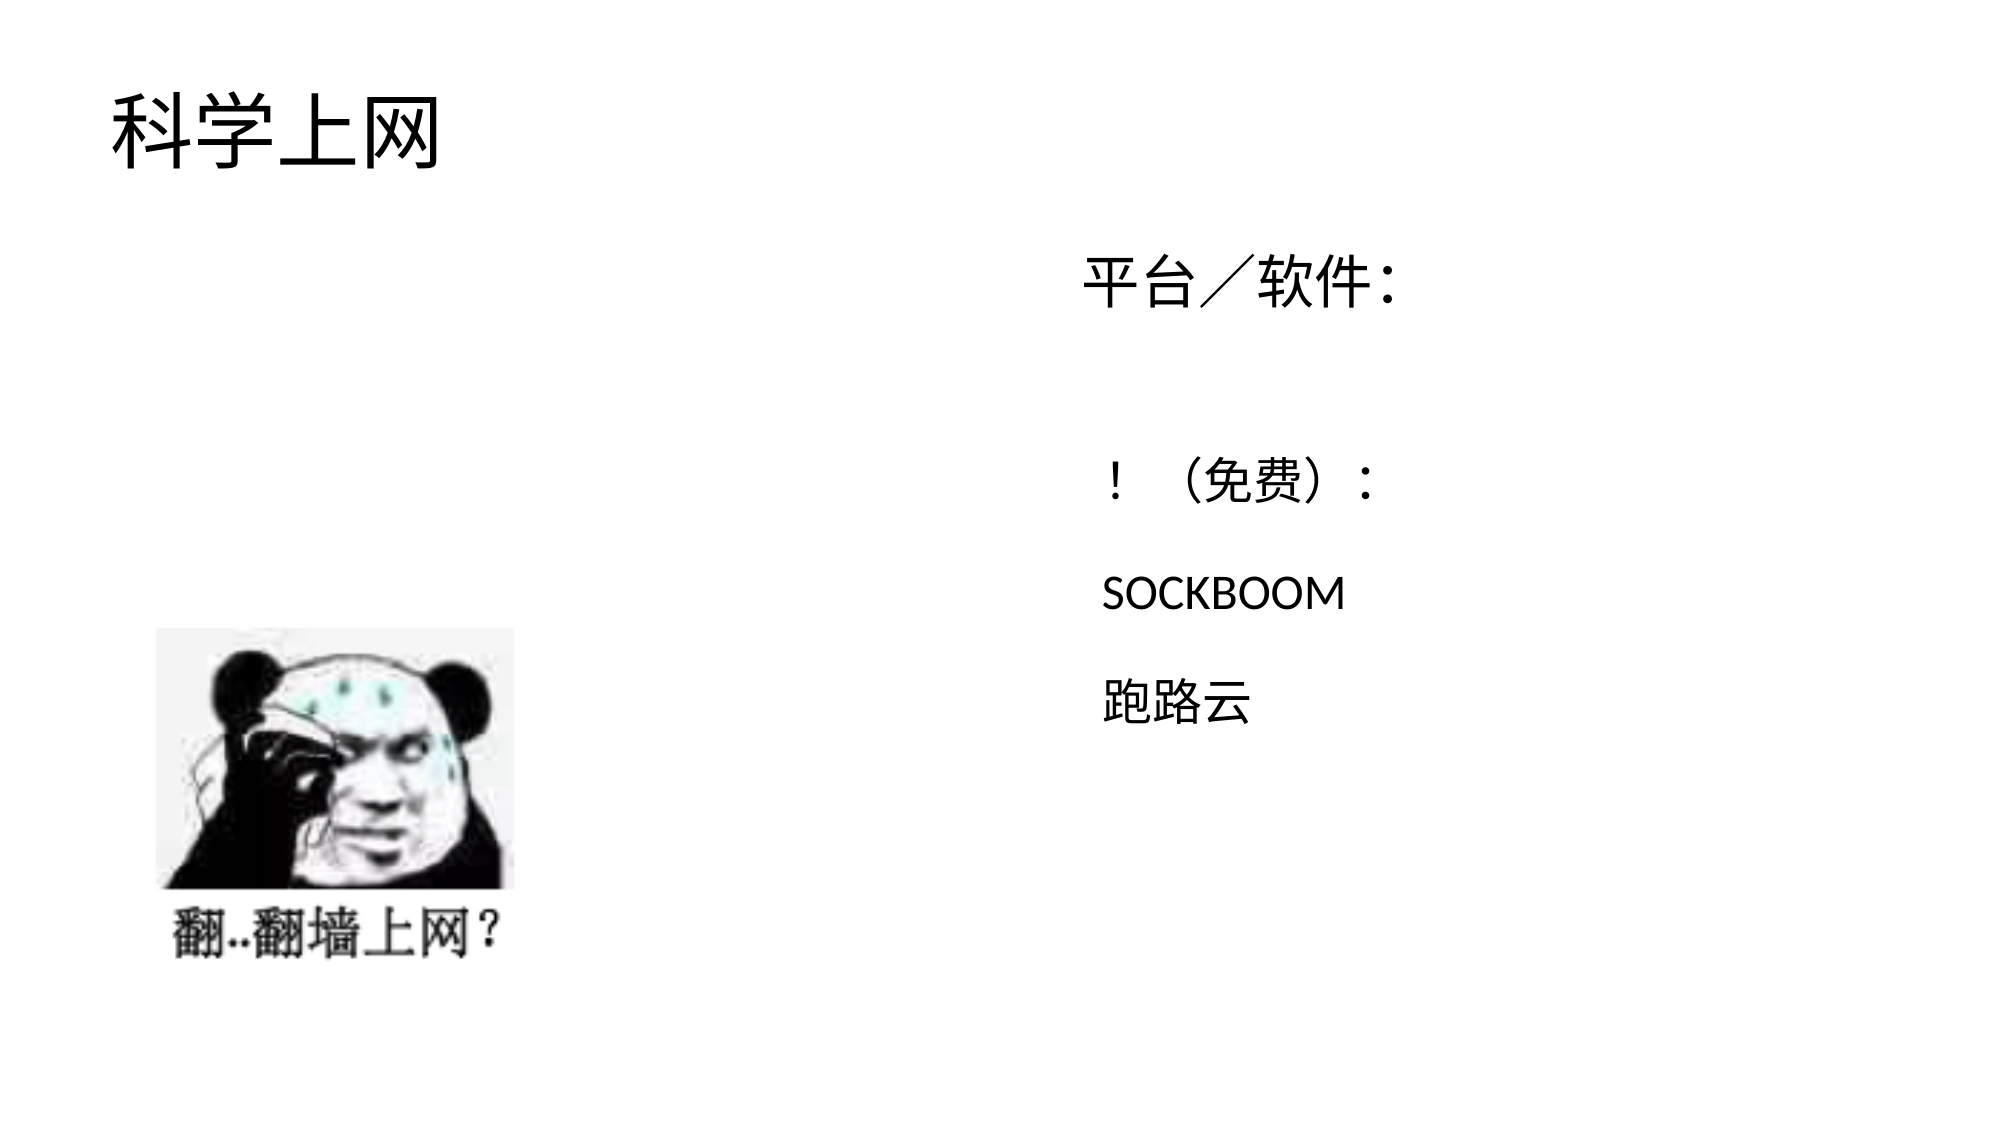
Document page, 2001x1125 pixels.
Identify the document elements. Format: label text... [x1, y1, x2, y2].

picture [131, 603, 538, 1005]
text_box 跑路云 [1088, 662, 1268, 738]
text_box 平台／软件： [1067, 238, 1447, 323]
text_box ！（免费）： [1088, 442, 1419, 517]
text_box 科学上网 [95, 71, 841, 187]
text_box SOCKBOOM [1087, 551, 1368, 627]
